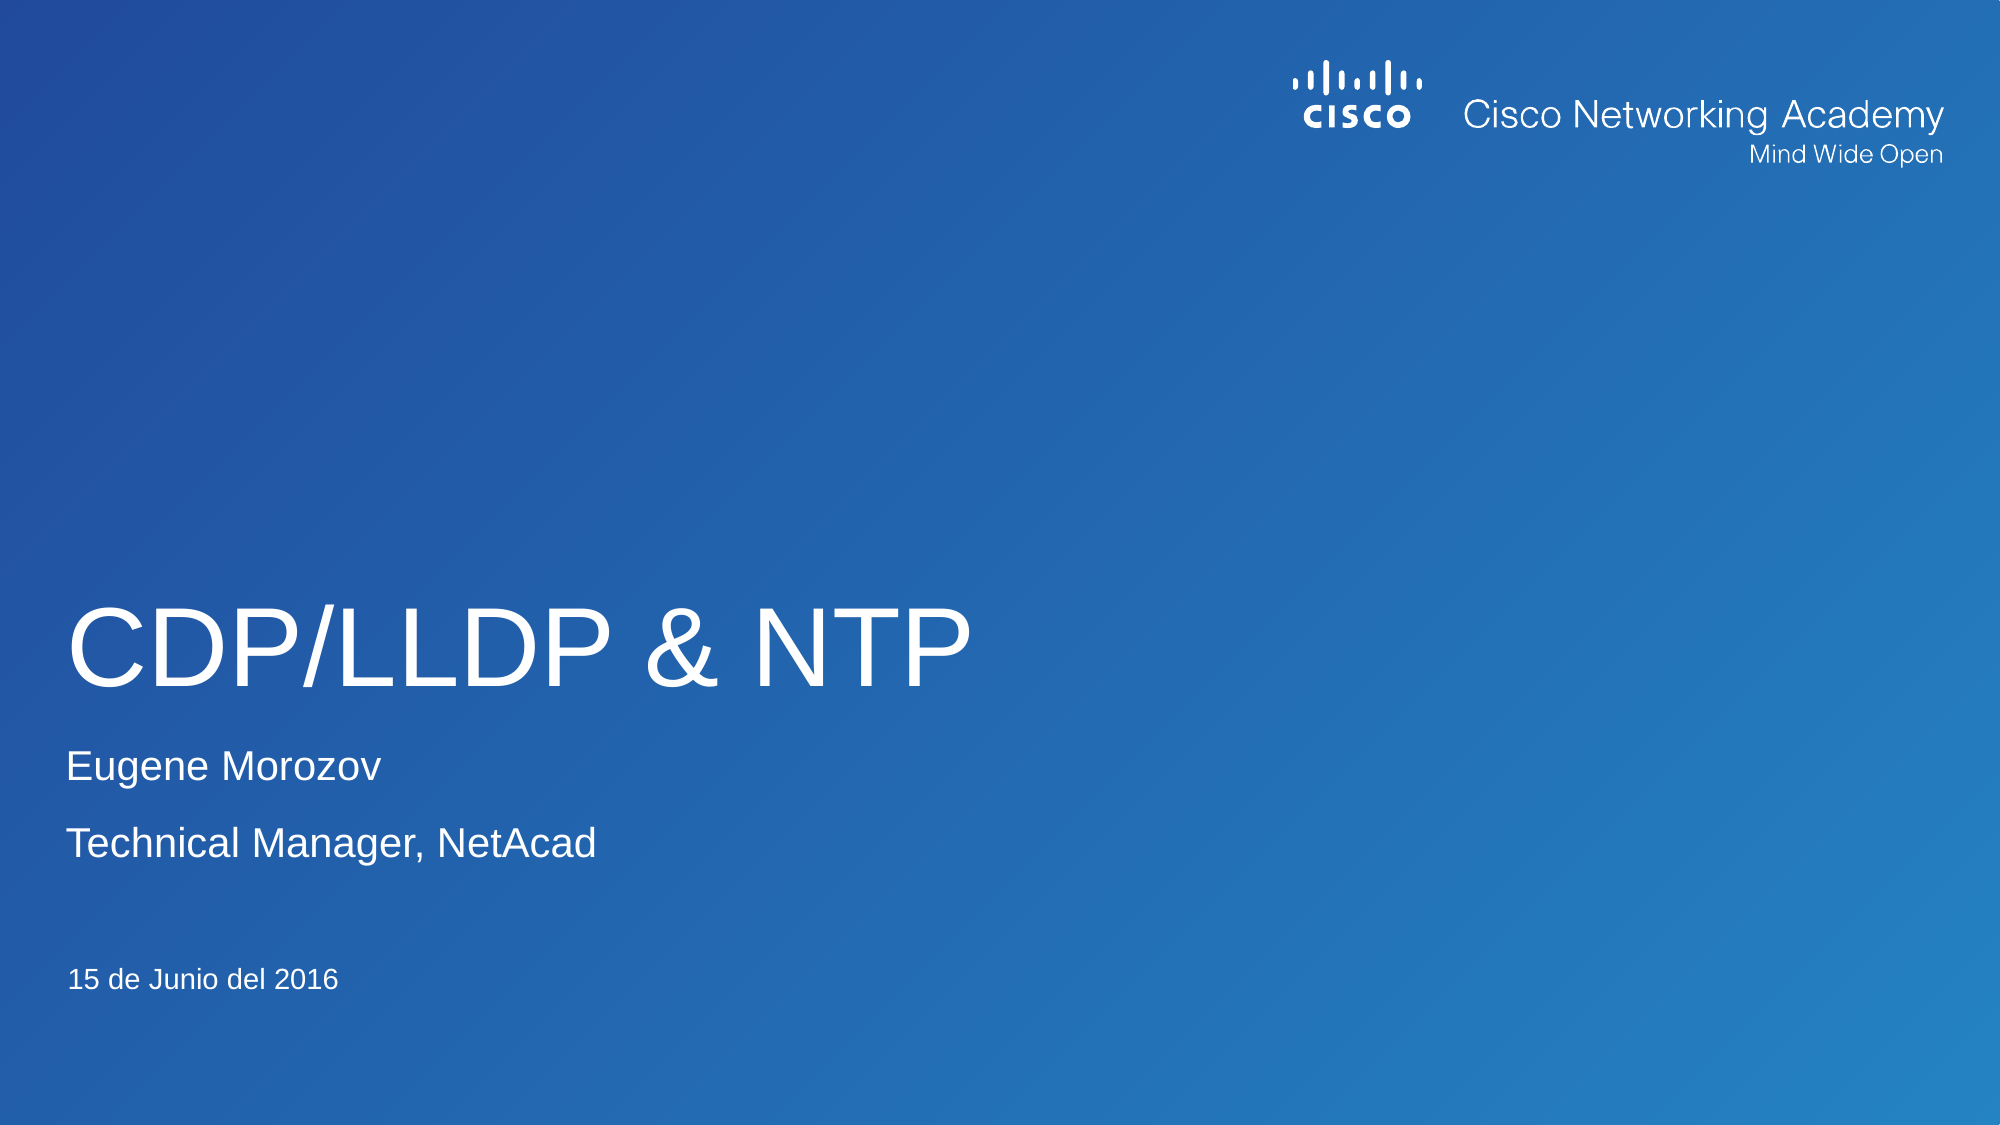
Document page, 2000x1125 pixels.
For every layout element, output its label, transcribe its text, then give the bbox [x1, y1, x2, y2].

list Eugene Morozov Technical Manager, NetAcad [50, 735, 853, 876]
title CDP/LLDP & NTP [52, 239, 1735, 717]
list 15 de Junio del 2016 [52, 955, 853, 1005]
